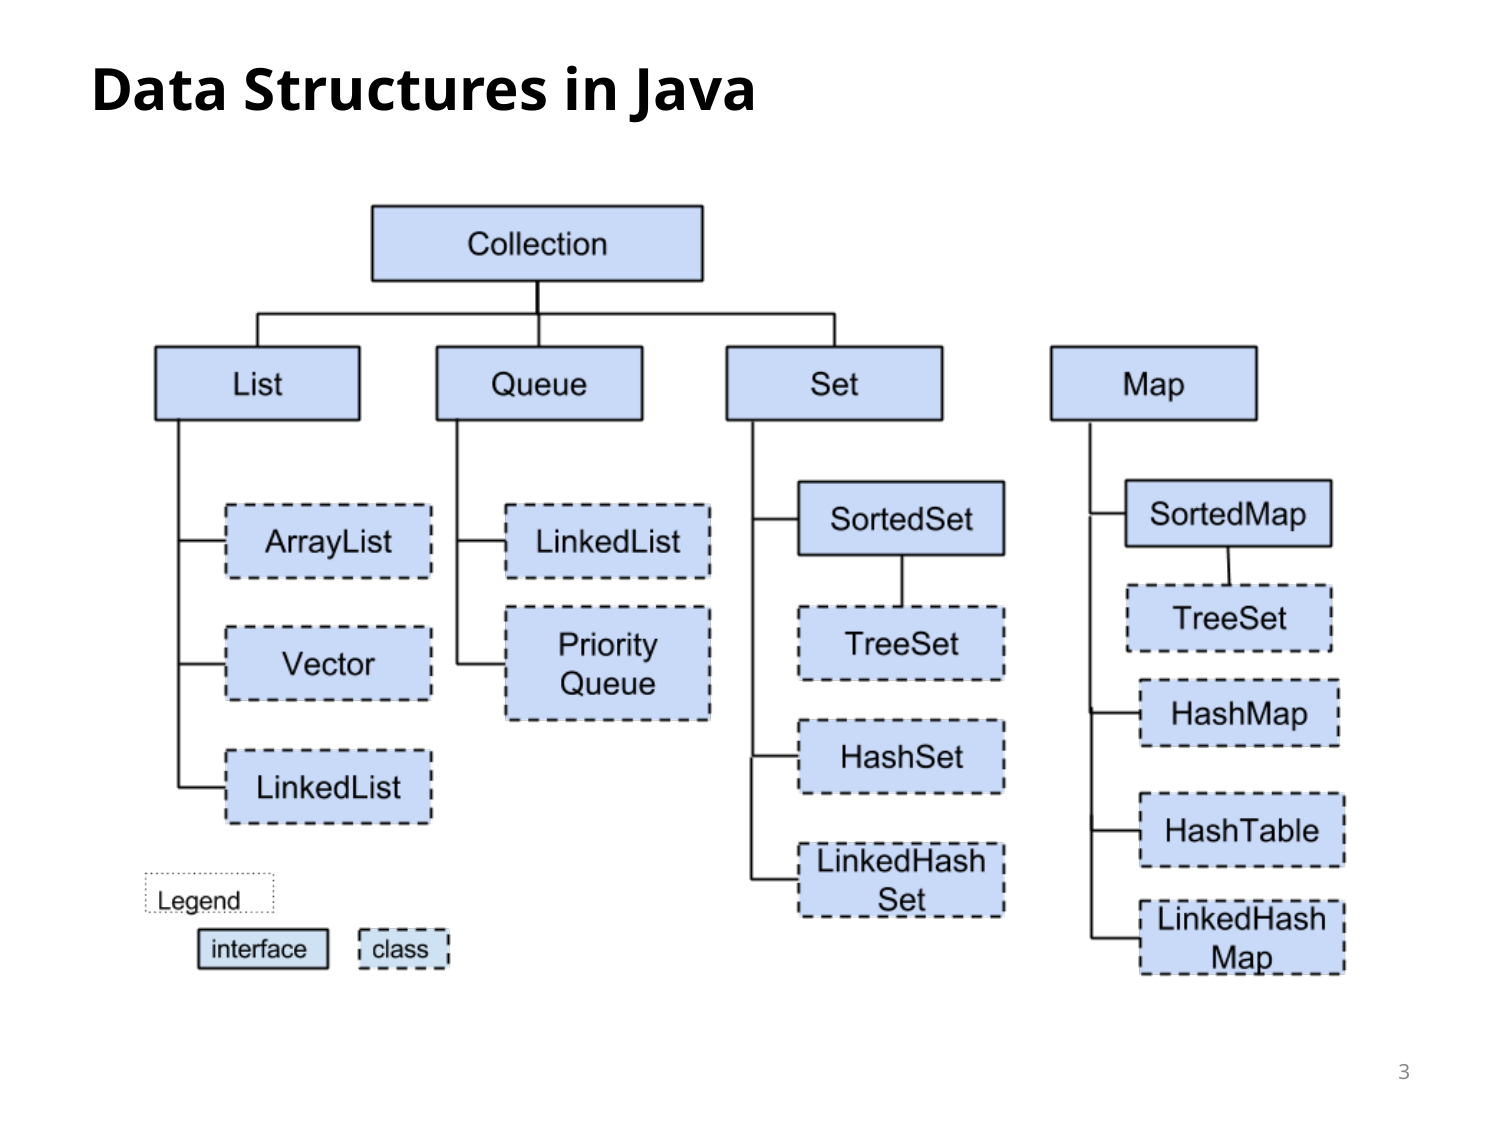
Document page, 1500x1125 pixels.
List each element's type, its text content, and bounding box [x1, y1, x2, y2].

title Data Structures in Java [75, 45, 1425, 129]
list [105, 141, 1395, 1006]
slide_number ‹#› [1074, 1042, 1425, 1103]
